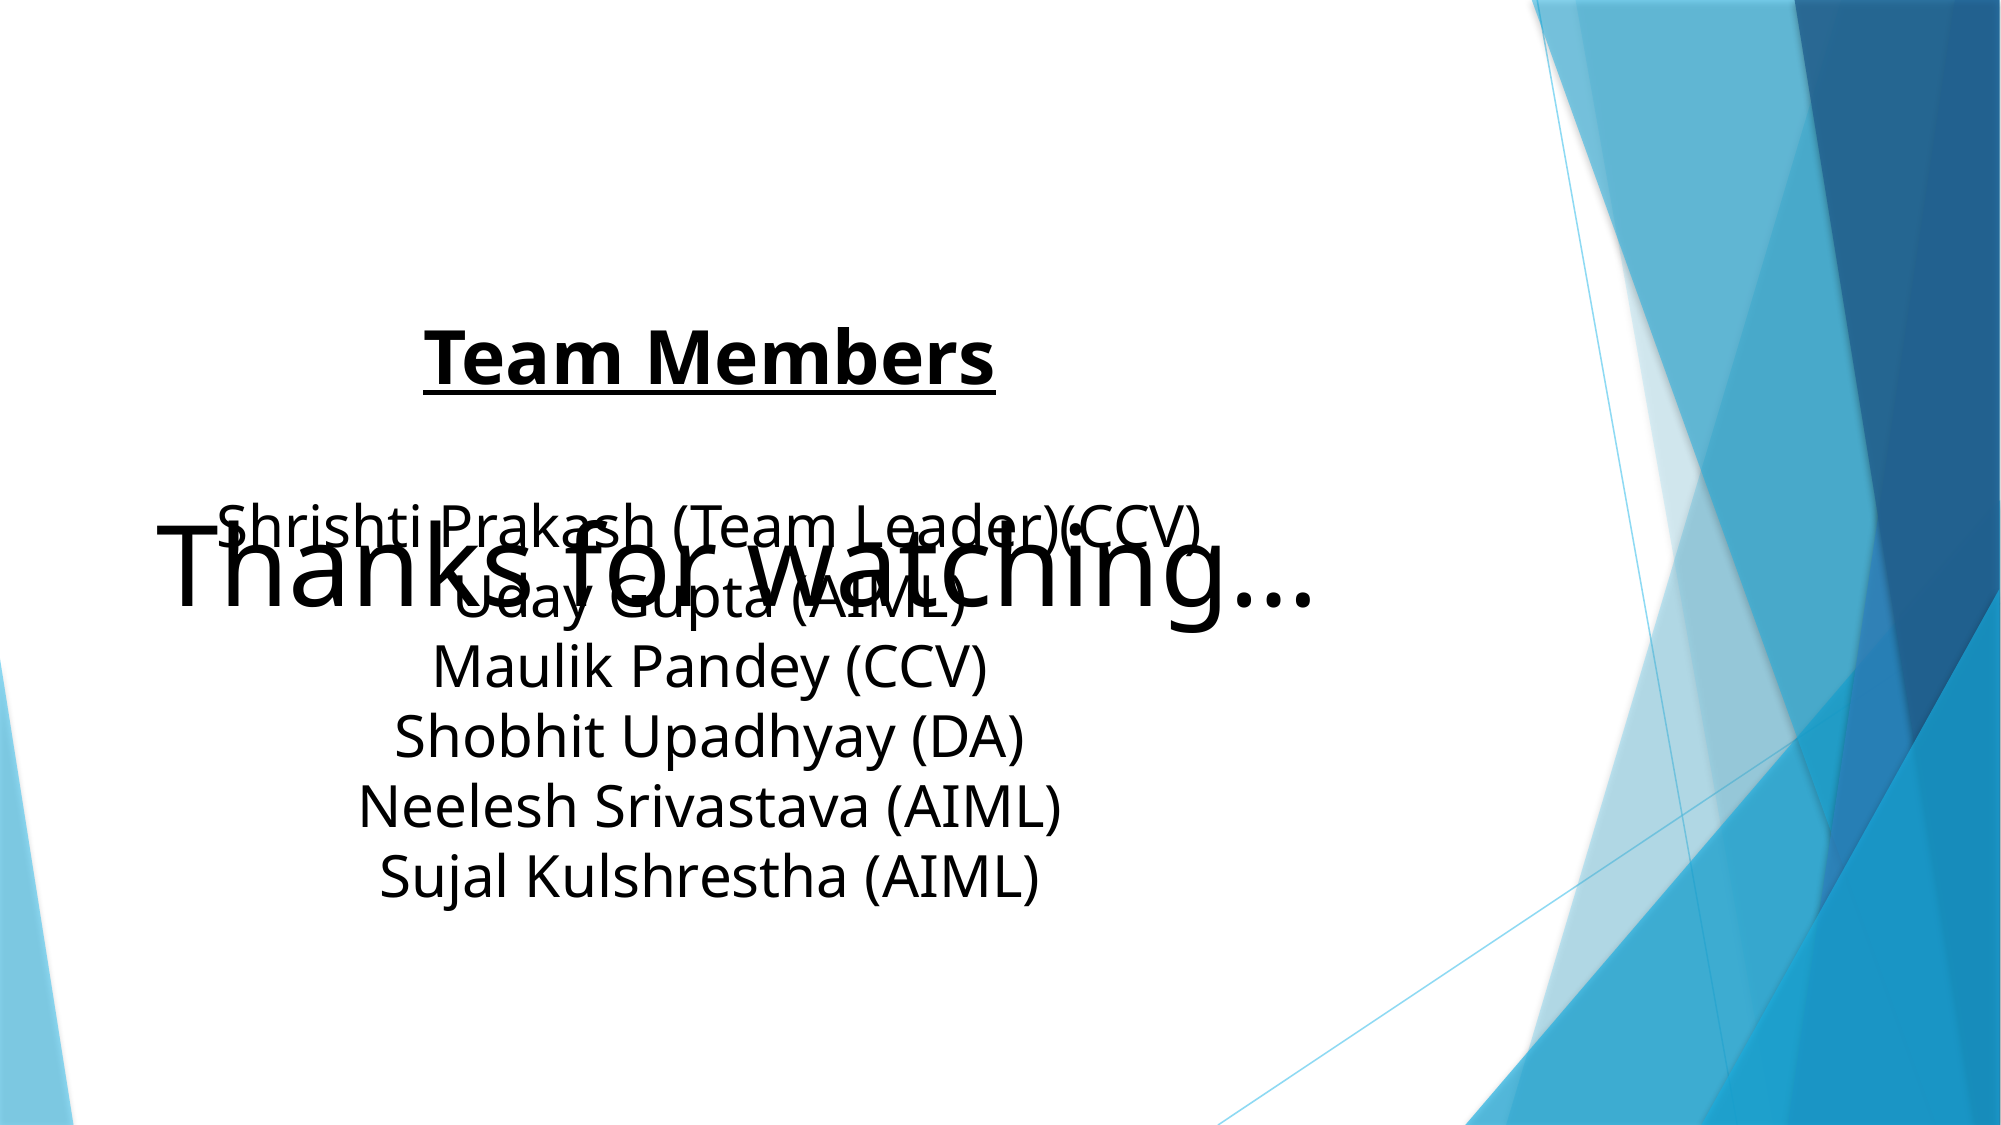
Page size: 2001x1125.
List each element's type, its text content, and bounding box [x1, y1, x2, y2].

text_box Team Members Shrishti Prakash (Team Leader)(CCV) Uday Gupta (AIML) Maulik Pandey (CCV) Shobhit Upadhyay (DA) Neelesh Srivastava (AIML) Sujal Kulshrestha (AIML) [167, 772, 1253, 917]
text_box Team Members Shrishti Prakash (Team Leader)(CCV) Uday Gupta (AIML) Maulik Pandey (CCV) Shobhit Upadhyay (DA) Neelesh Srivastava (AIML) Sujal Kulshrestha (AIML) [167, 301, 1253, 486]
text_box Thanks for watching… [142, 486, 1335, 772]
